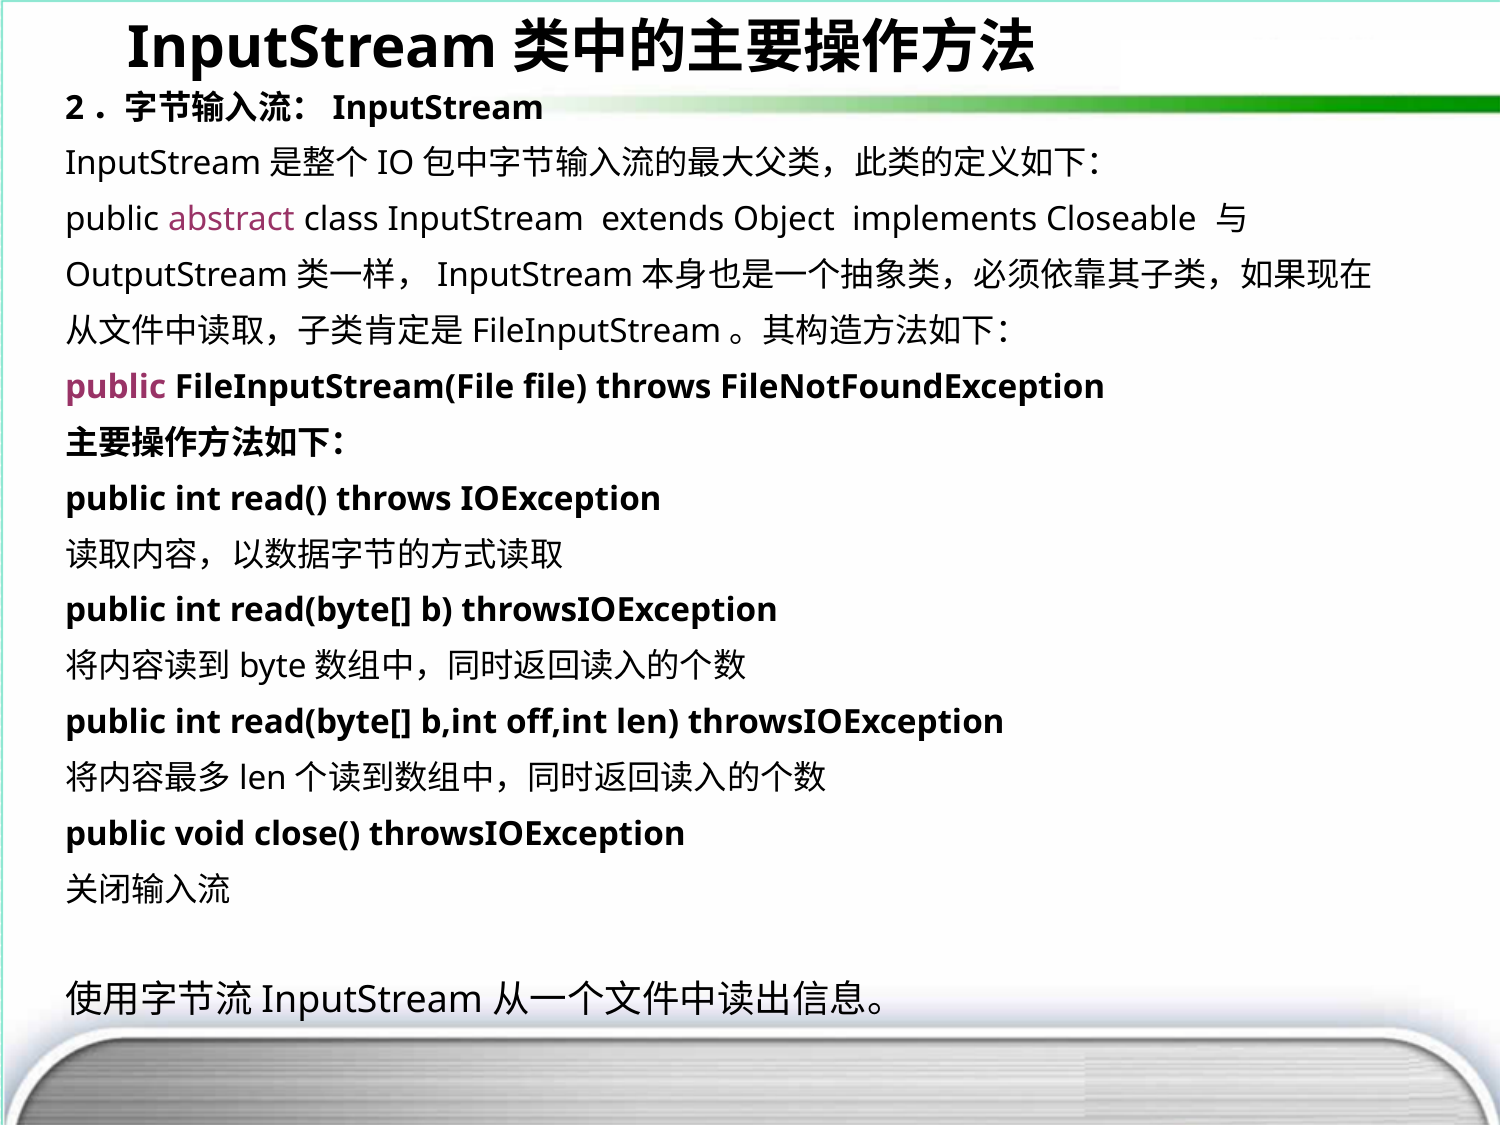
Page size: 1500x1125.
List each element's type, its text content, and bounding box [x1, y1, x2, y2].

text_box 2．字节输入流：InputStream InputStream是整个IO包中字节输入流的最大父类，此类的定义如下： public abstract class InputStream extends Object implements Closeable 与OutputStream类一样，InputStream本身也是一个抽象类，必须依靠其子类，如果现在从文件中读取，子类肯定是FileInputStream。其构造方法如下： public FileInputStream(File file) throws FileNotFoundException 主要操作方法如下： public int read() throws IOException 读取内容，以数据字节的方式读取 public int read(byte[] b) throwsIOException 将内容读到byte数组中，同时返回读入的个数 public int read(byte[] b,int off,int len) throwsIOException 将内容最多len个读到数组中，同时返回读入的个数 public void close() throwsIOException 关闭输入流 使用字节流InputStream从一个文件中读出信息。 [49, 62, 1421, 1028]
picture [0, 0, 1500, 1125]
title InputStream类中的主要操作方法 [112, 12, 1388, 62]
